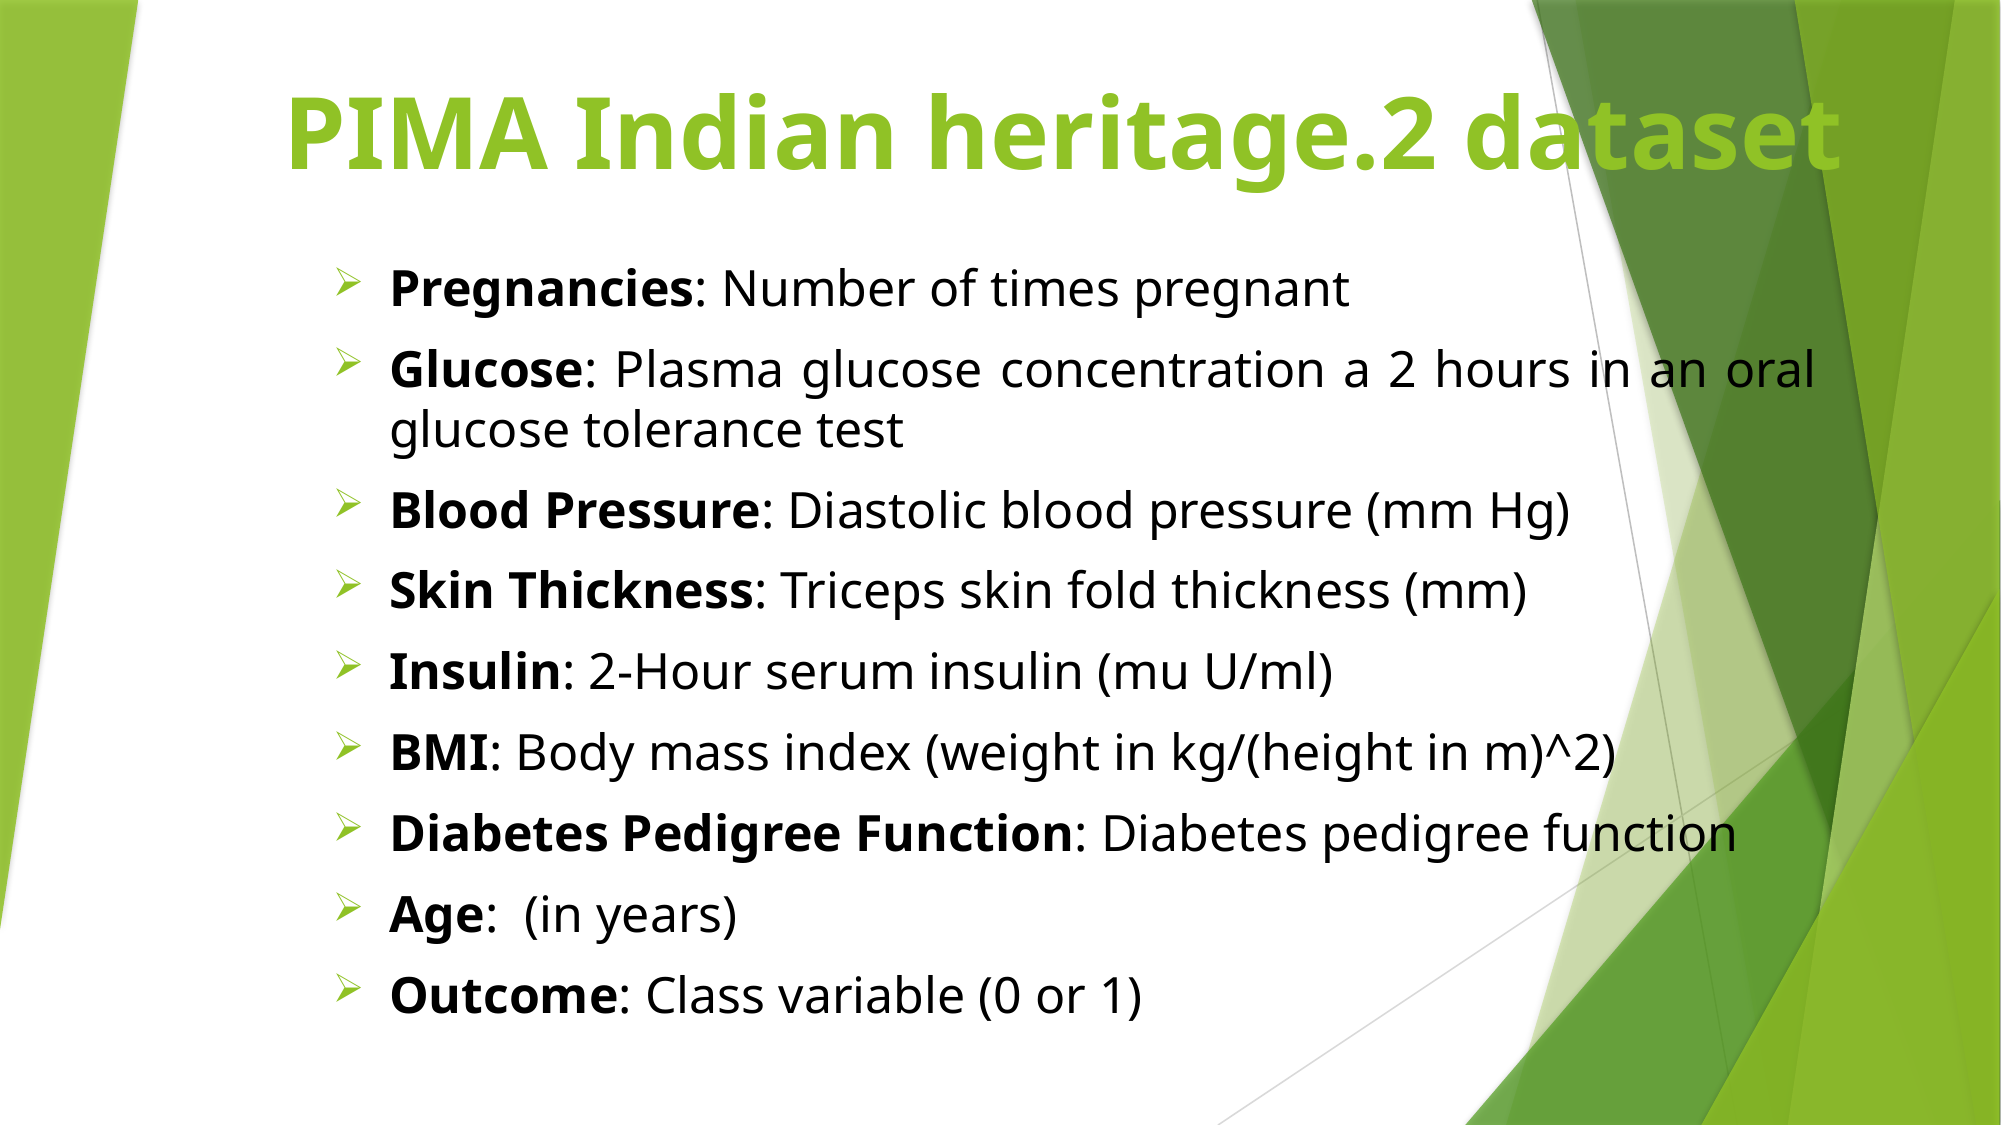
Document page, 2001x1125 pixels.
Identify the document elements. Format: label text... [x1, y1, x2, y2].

title PIMA Indian heritage.2 dataset [193, 31, 2000, 198]
subtitle Pregnancies: Number of times pregnant Glucose: Plasma glucose concentration a 2 hours in an oral glucose tolerance test Blood Pressure: Diastolic blood pressure (mm Hg) Skin Thickness: Triceps skin fold thickness (mm) Insulin: 2-Hour serum insulin (mu U/ml) BMI: Body mass index (weight in kg/(height in m)^2) Diabetes Pedigree Function: Diabetes pedigree function Age: (in years) Outcome: Class variable (0 or 1) [167, 248, 1832, 1125]
